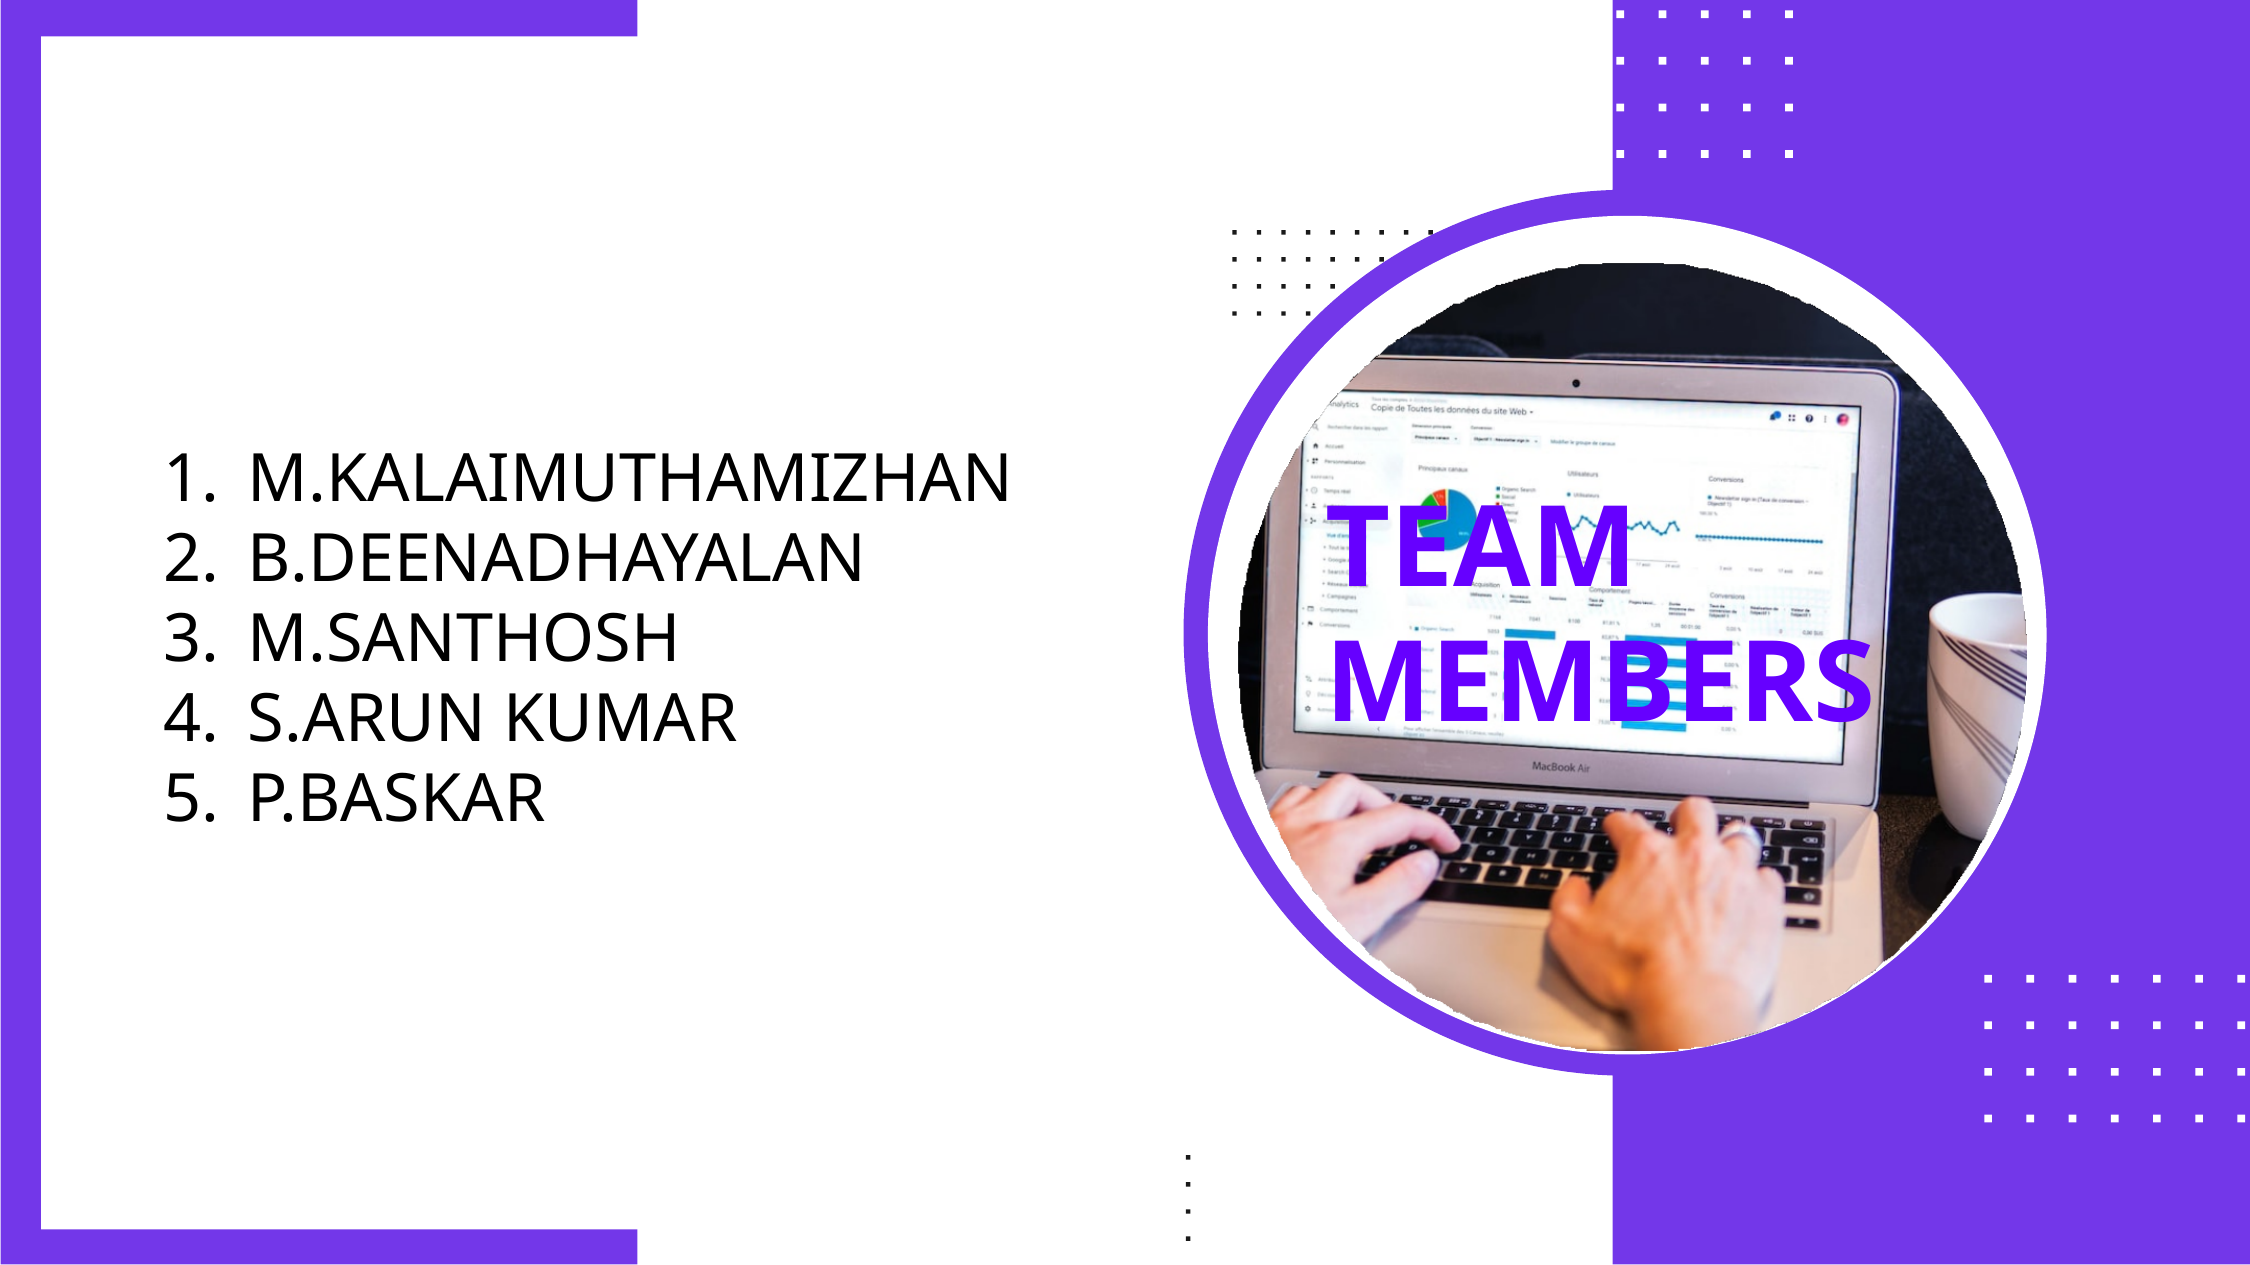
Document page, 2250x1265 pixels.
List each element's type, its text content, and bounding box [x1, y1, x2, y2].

text_box TEAM MEMBERS [1311, 466, 1973, 752]
text_box M.KALAIMUTHAMIZHAN B.DEENADHAYALAN M.SANTHOSH S.ARUN KUMAR P.BASKAR [148, 427, 1075, 842]
picture [1236, 261, 2027, 1051]
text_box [1538, 564, 2002, 947]
